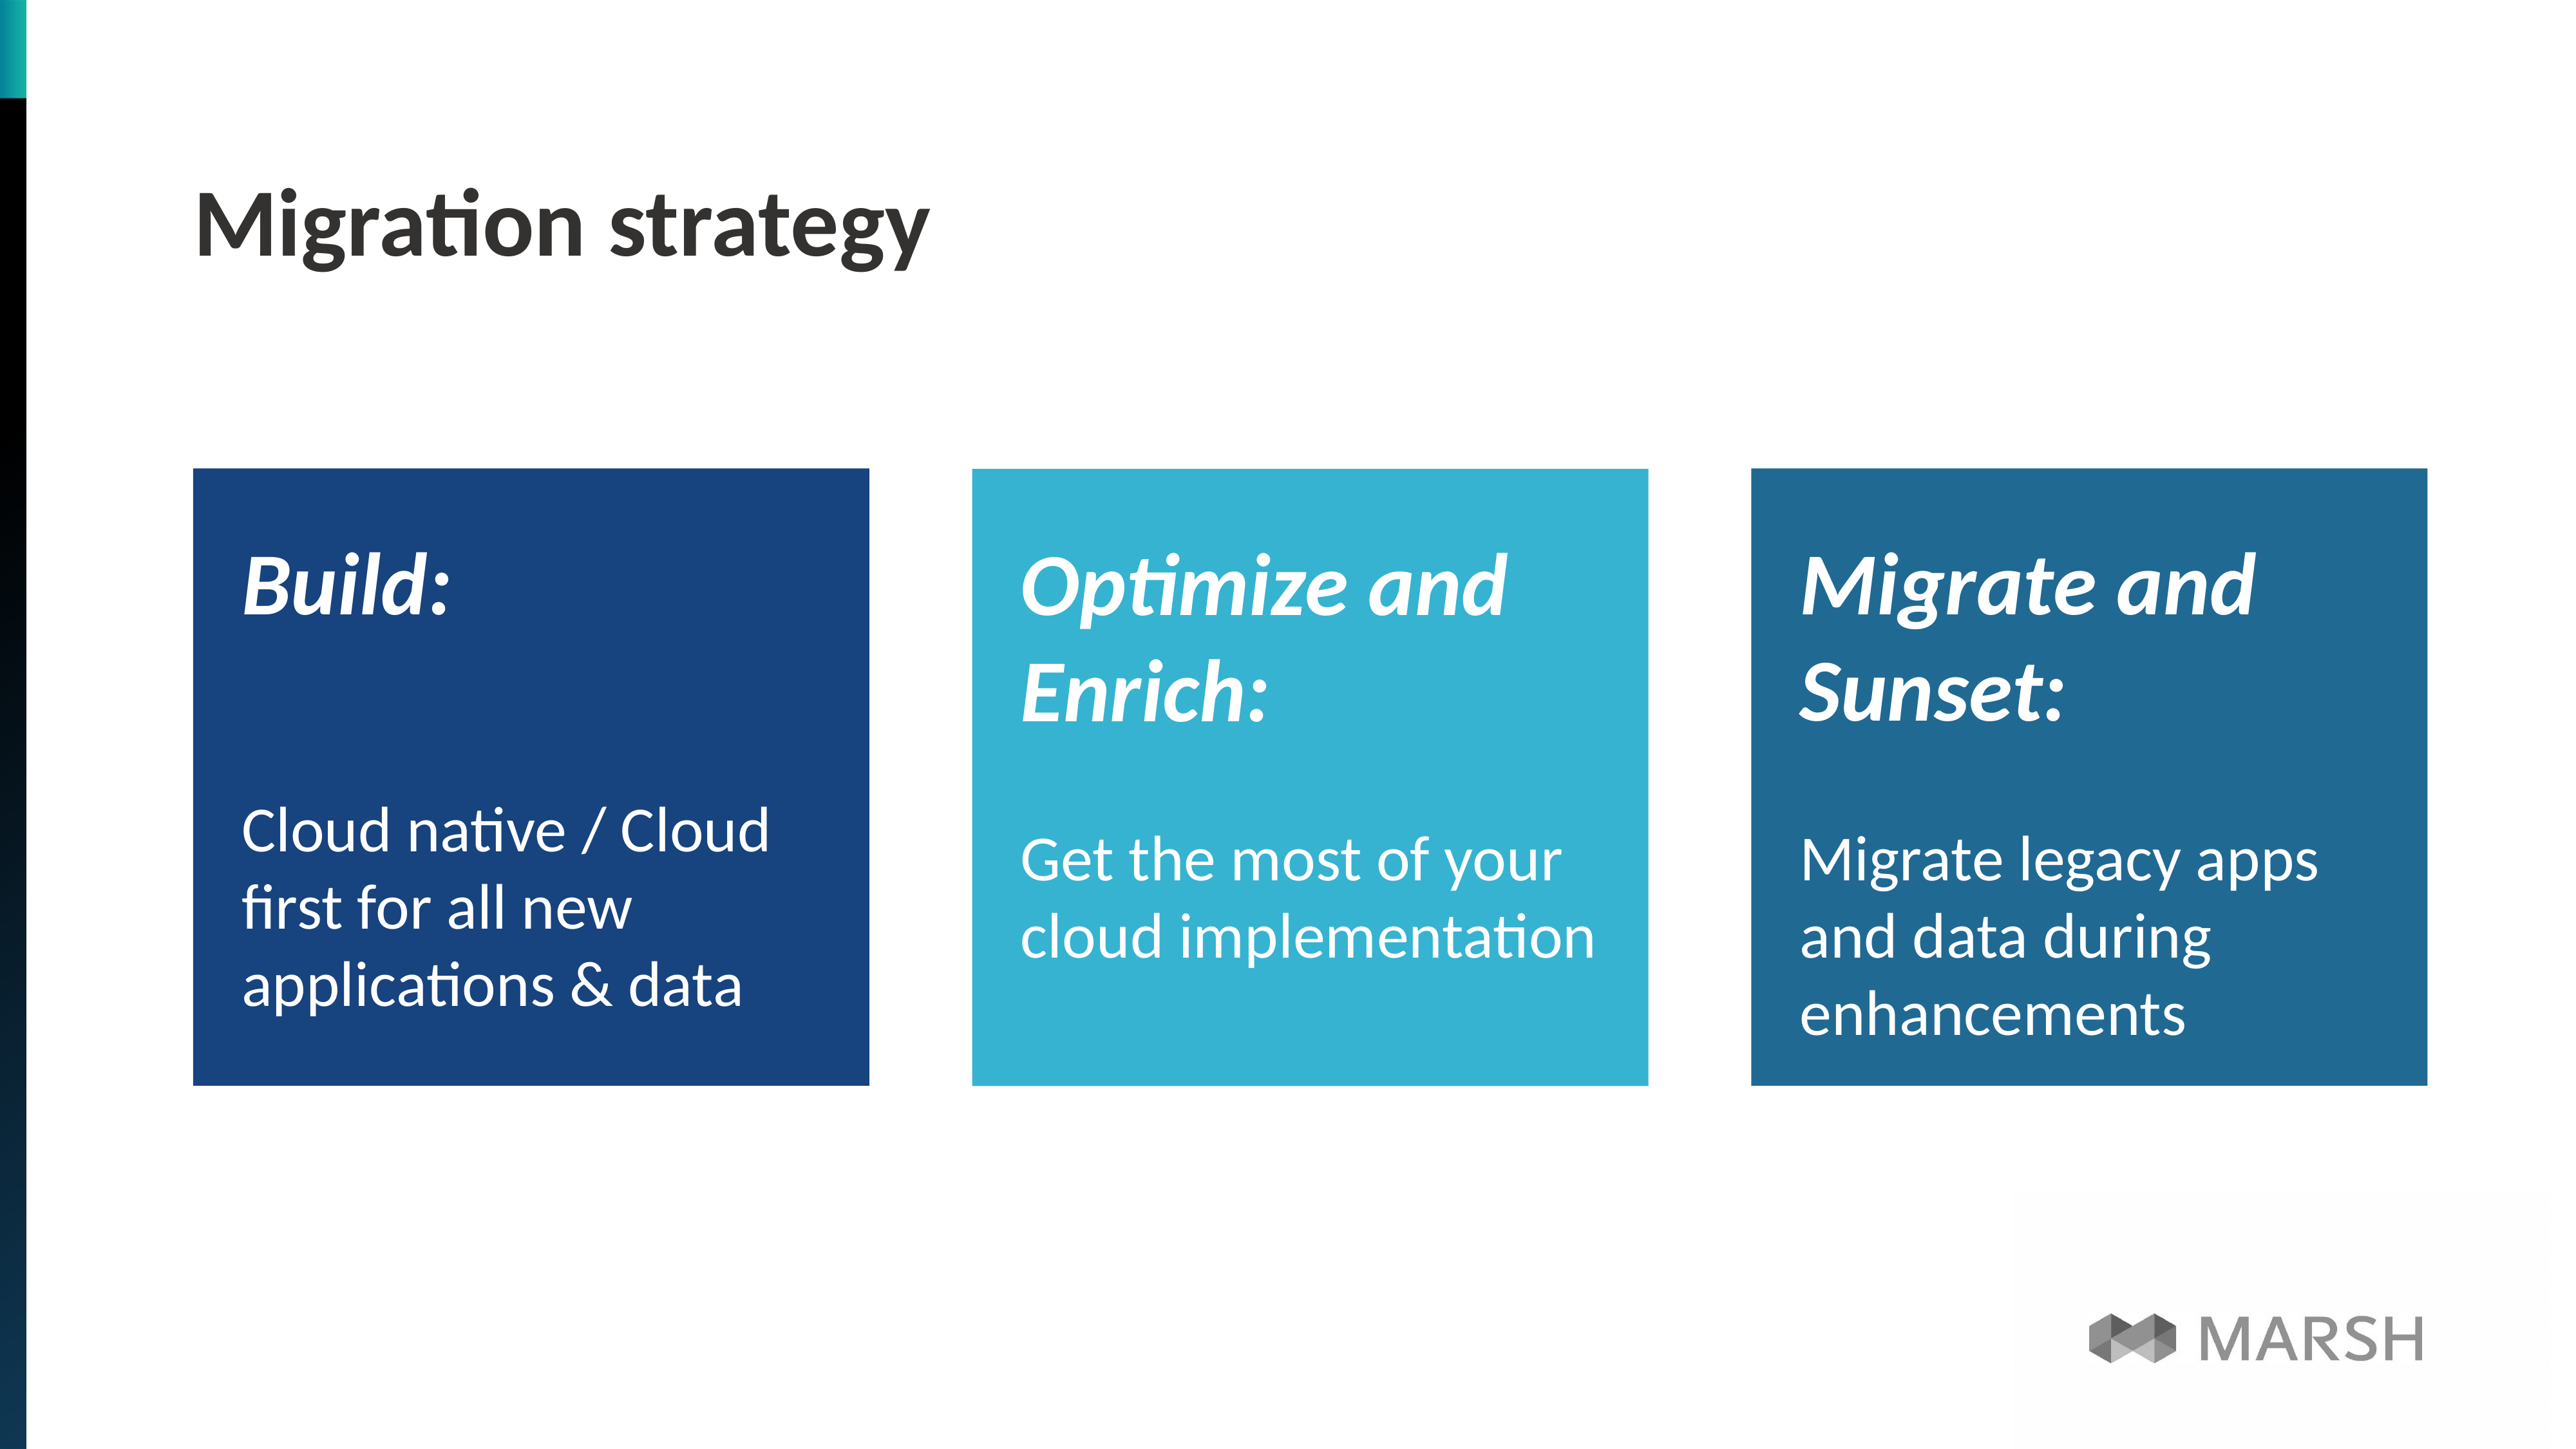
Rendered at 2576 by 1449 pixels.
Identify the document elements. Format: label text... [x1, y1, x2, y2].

text_box Optimize and Enrich: Get the most of your cloud implementation [971, 468, 1650, 1088]
text_box Migrate and Sunset: Migrate legacy apps and data during enhancements [1750, 467, 2429, 1087]
picture [0, 0, 26, 1449]
title Migration strategy [193, 96, 2426, 339]
text_box Build: Cloud native / Cloud first for all new applications & data [192, 467, 871, 1087]
picture [2013, 1191, 2550, 1449]
